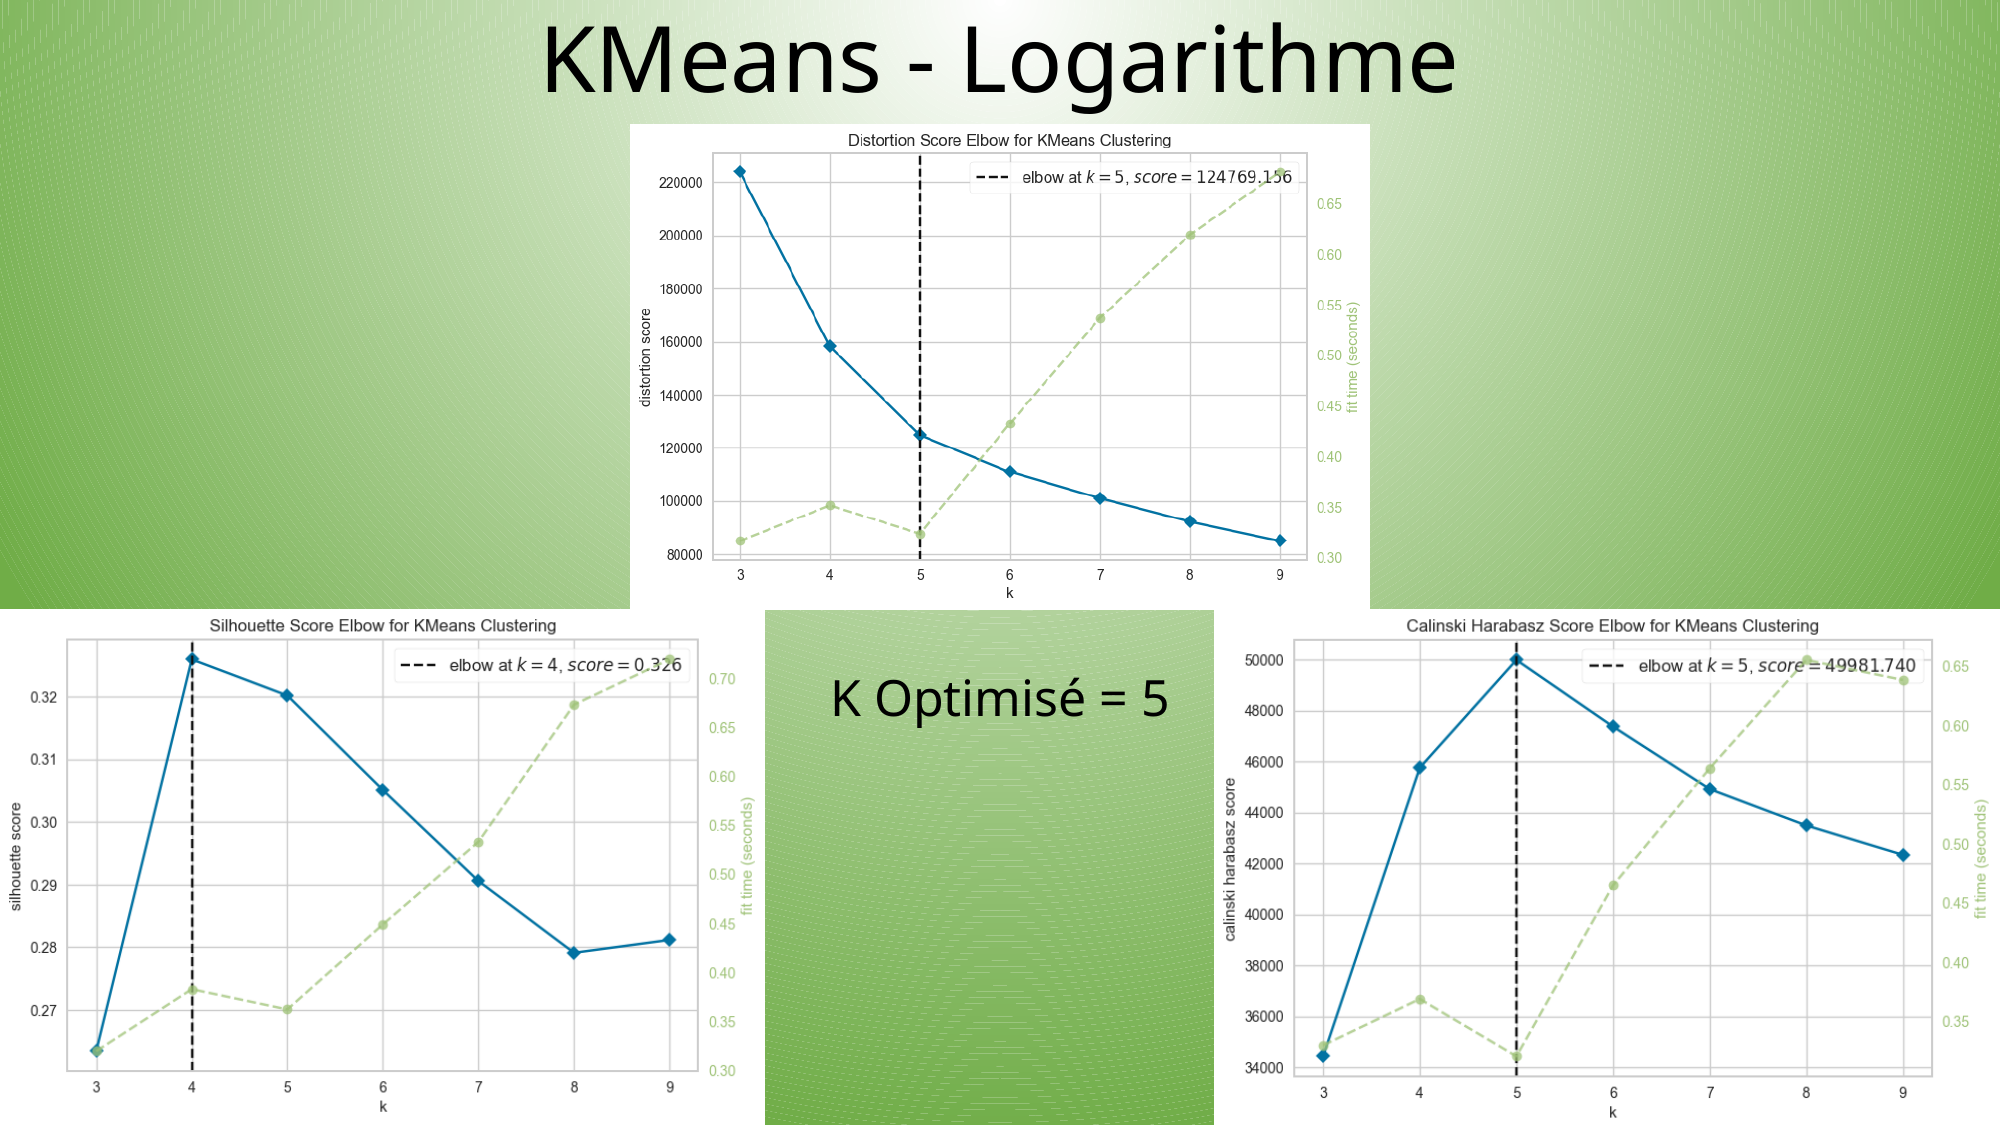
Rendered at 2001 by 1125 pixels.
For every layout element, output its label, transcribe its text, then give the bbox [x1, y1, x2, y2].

title KMeans - Logarithme [137, 0, 1863, 125]
picture [0, 124, 2000, 1125]
text_box K Optimisé = 5 [815, 658, 1185, 734]
